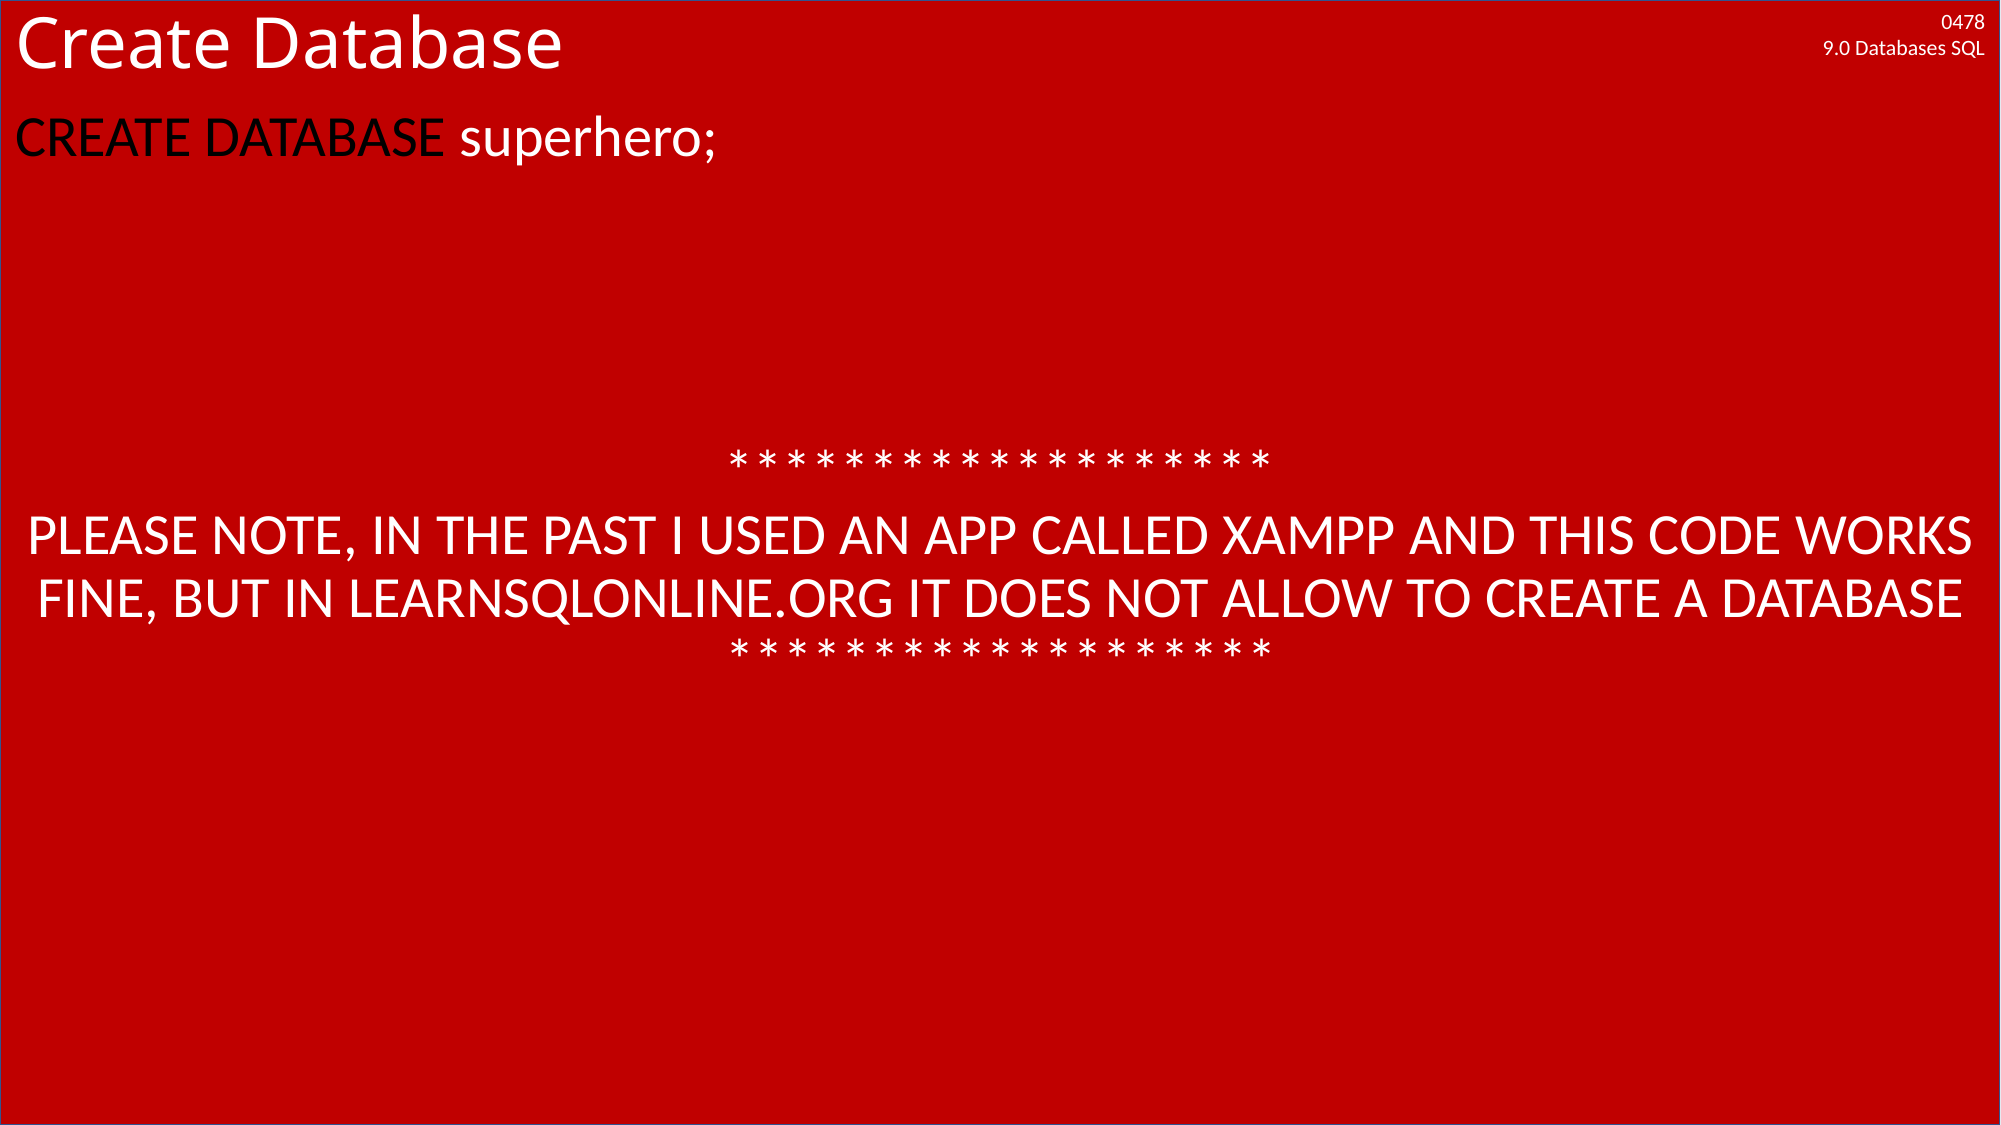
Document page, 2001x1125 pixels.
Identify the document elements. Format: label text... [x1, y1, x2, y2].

list CREATE DATABASE superhero; ******************* PLEASE NOTE, IN THE PAST I USED AN APP CALLED XAMPP AND THIS CODE WORKS FINE, BUT IN LEARNSQLONLINE.ORG IT DOES NOT ALLOW TO CREATE A DATABASE ******************* [0, 98, 2000, 1125]
title Create Database [0, 0, 2000, 92]
